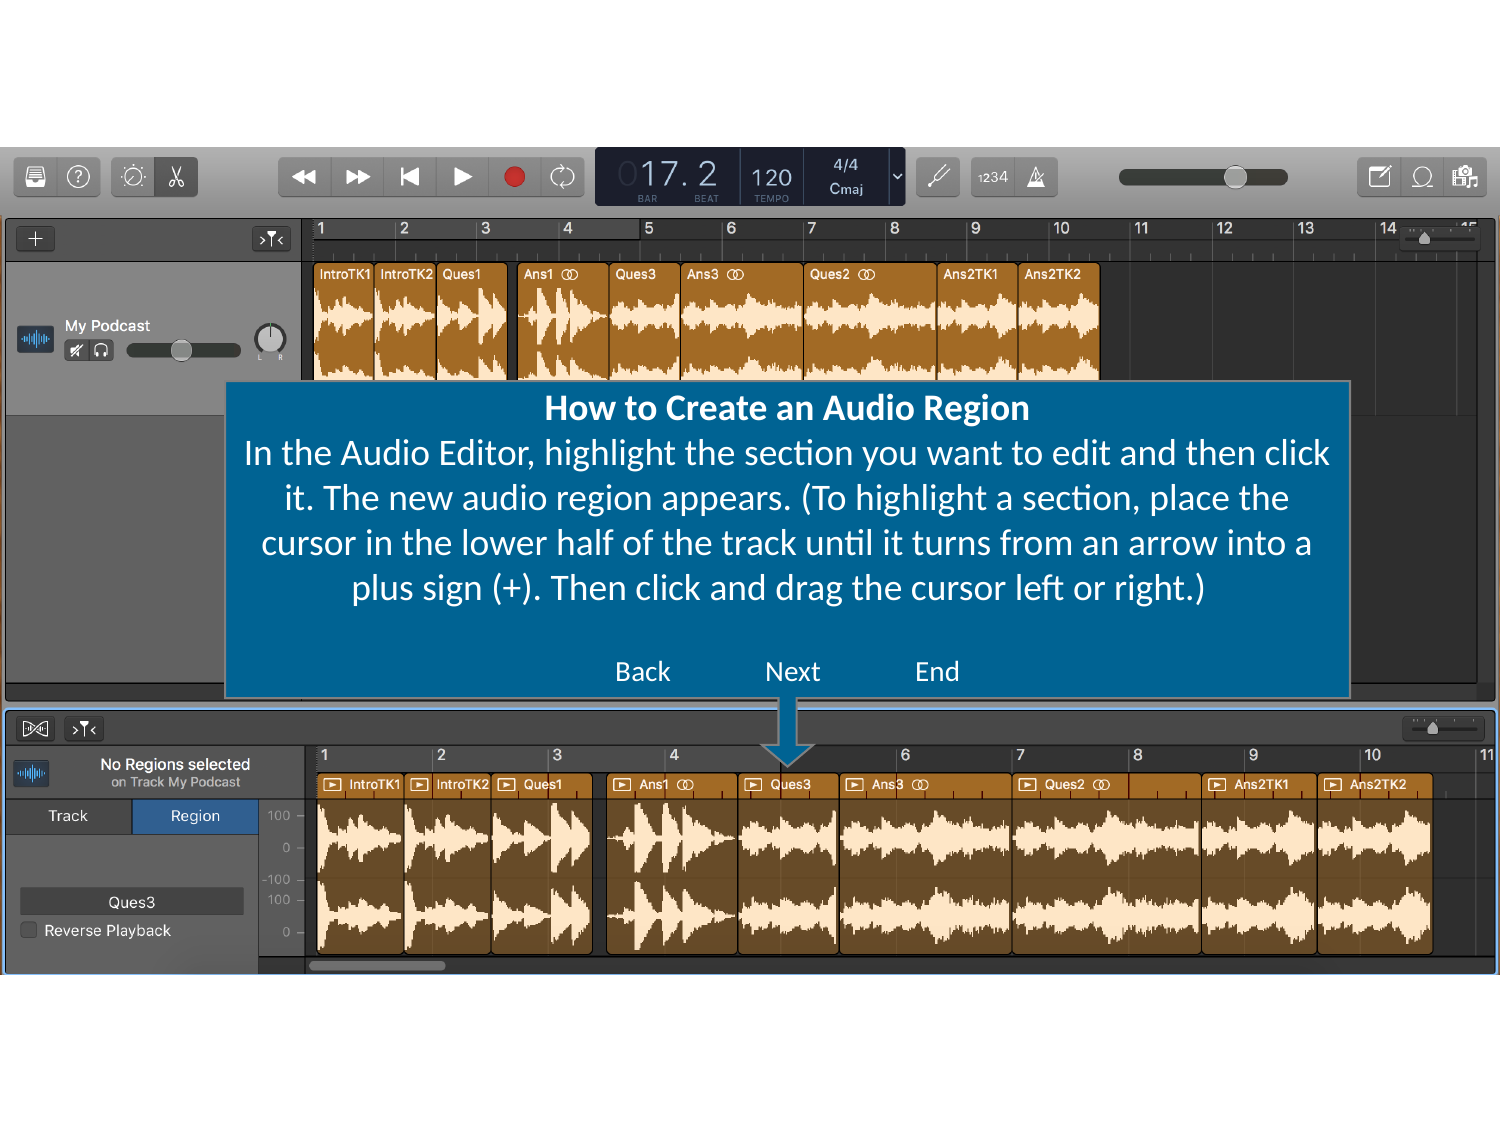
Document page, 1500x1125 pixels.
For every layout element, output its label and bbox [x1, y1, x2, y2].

picture [0, 147, 1500, 975]
